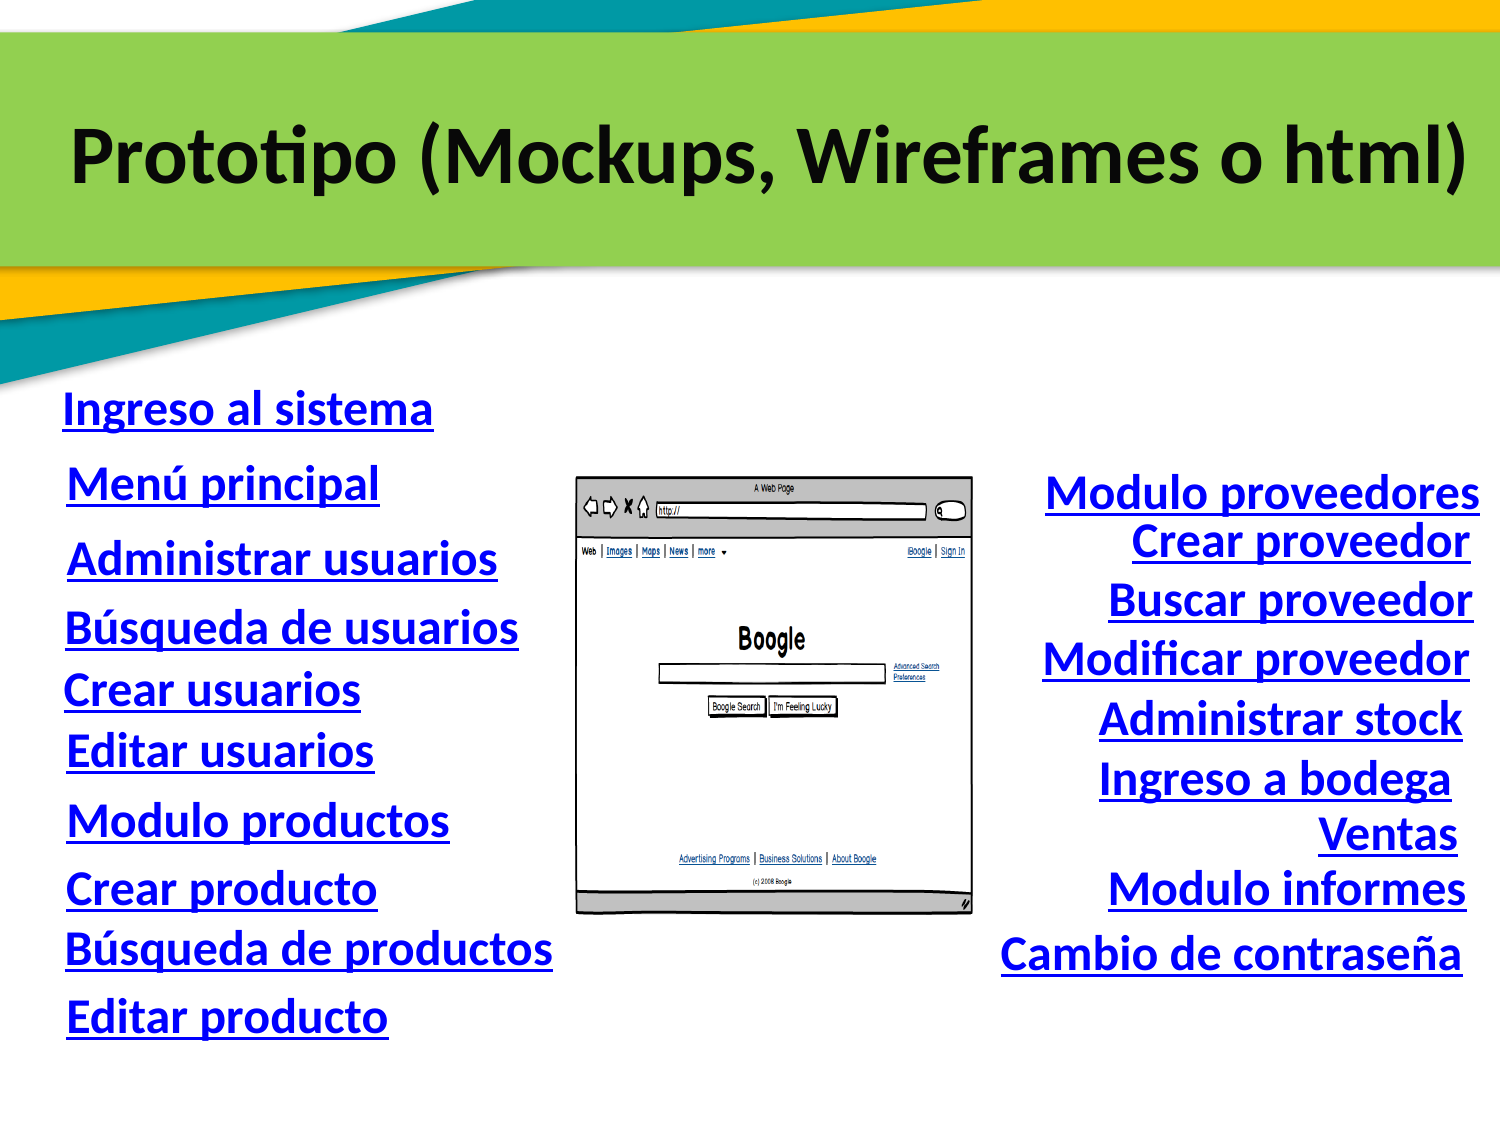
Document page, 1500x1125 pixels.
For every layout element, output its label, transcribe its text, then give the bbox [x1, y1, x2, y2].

text_box Modulo proveedores [1030, 452, 1496, 527]
text_box Prototipo (Mockups, Wireframes o html) [55, 93, 1486, 208]
text_box Menú principal [51, 443, 396, 517]
text_box Búsqueda de productos [49, 908, 569, 984]
text_box Administrar stock [1083, 693, 1478, 753]
text_box Modificar proveedor [1027, 617, 1486, 693]
text_box Crear producto [51, 855, 393, 908]
text_box Modulo productos [51, 779, 466, 855]
text_box Buscar proveedor [1093, 559, 1489, 634]
text_box Búsqueda de usuarios [49, 587, 535, 662]
text_box Ingreso a bodega [1083, 737, 1468, 813]
picture [564, 442, 984, 947]
text_box Ingreso al sistema [47, 369, 512, 443]
text_box Editar producto [51, 984, 404, 1051]
text_box Cambio de contraseña [985, 913, 1478, 989]
text_box Crear proveedor [1117, 500, 1486, 576]
text_box Ventas [1303, 792, 1474, 847]
text_box Crear usuarios [48, 648, 377, 724]
text_box Administrar usuarios [51, 517, 514, 587]
text_box Editar usuarios [51, 710, 390, 785]
text_box Modulo informes [1092, 847, 1482, 923]
